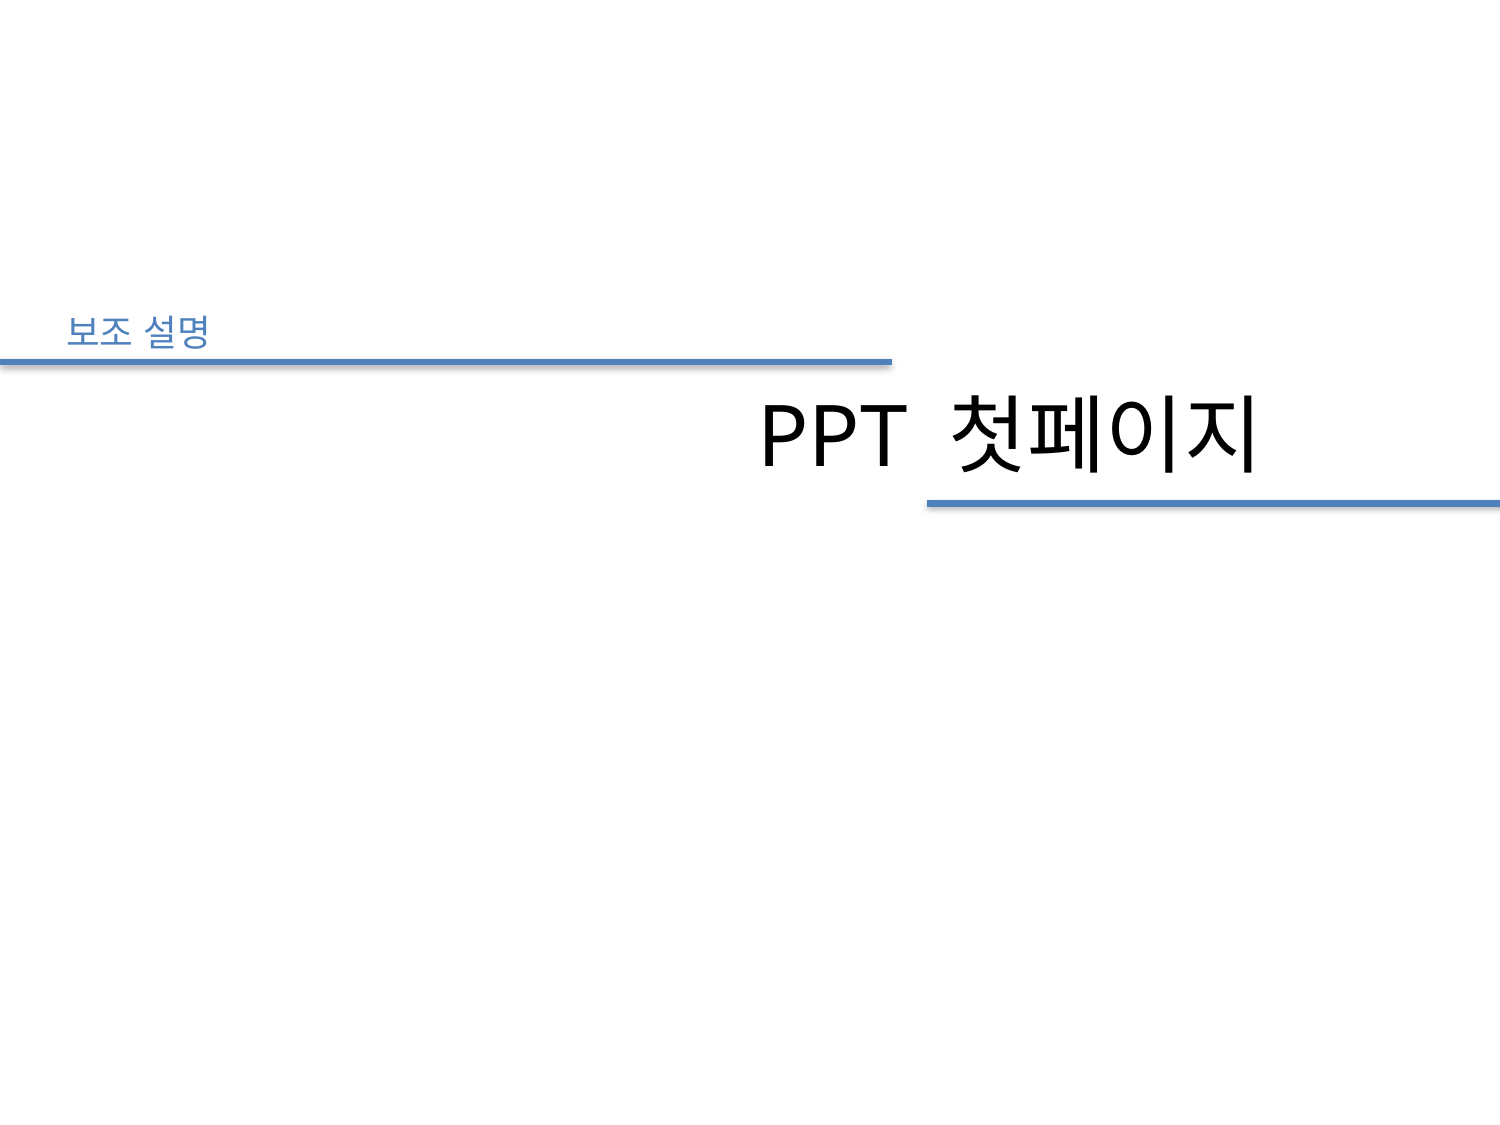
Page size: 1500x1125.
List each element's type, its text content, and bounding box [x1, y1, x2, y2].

title PPT 첫페이지 [738, 373, 1282, 492]
text_box 보조 설명 [0, 302, 278, 361]
